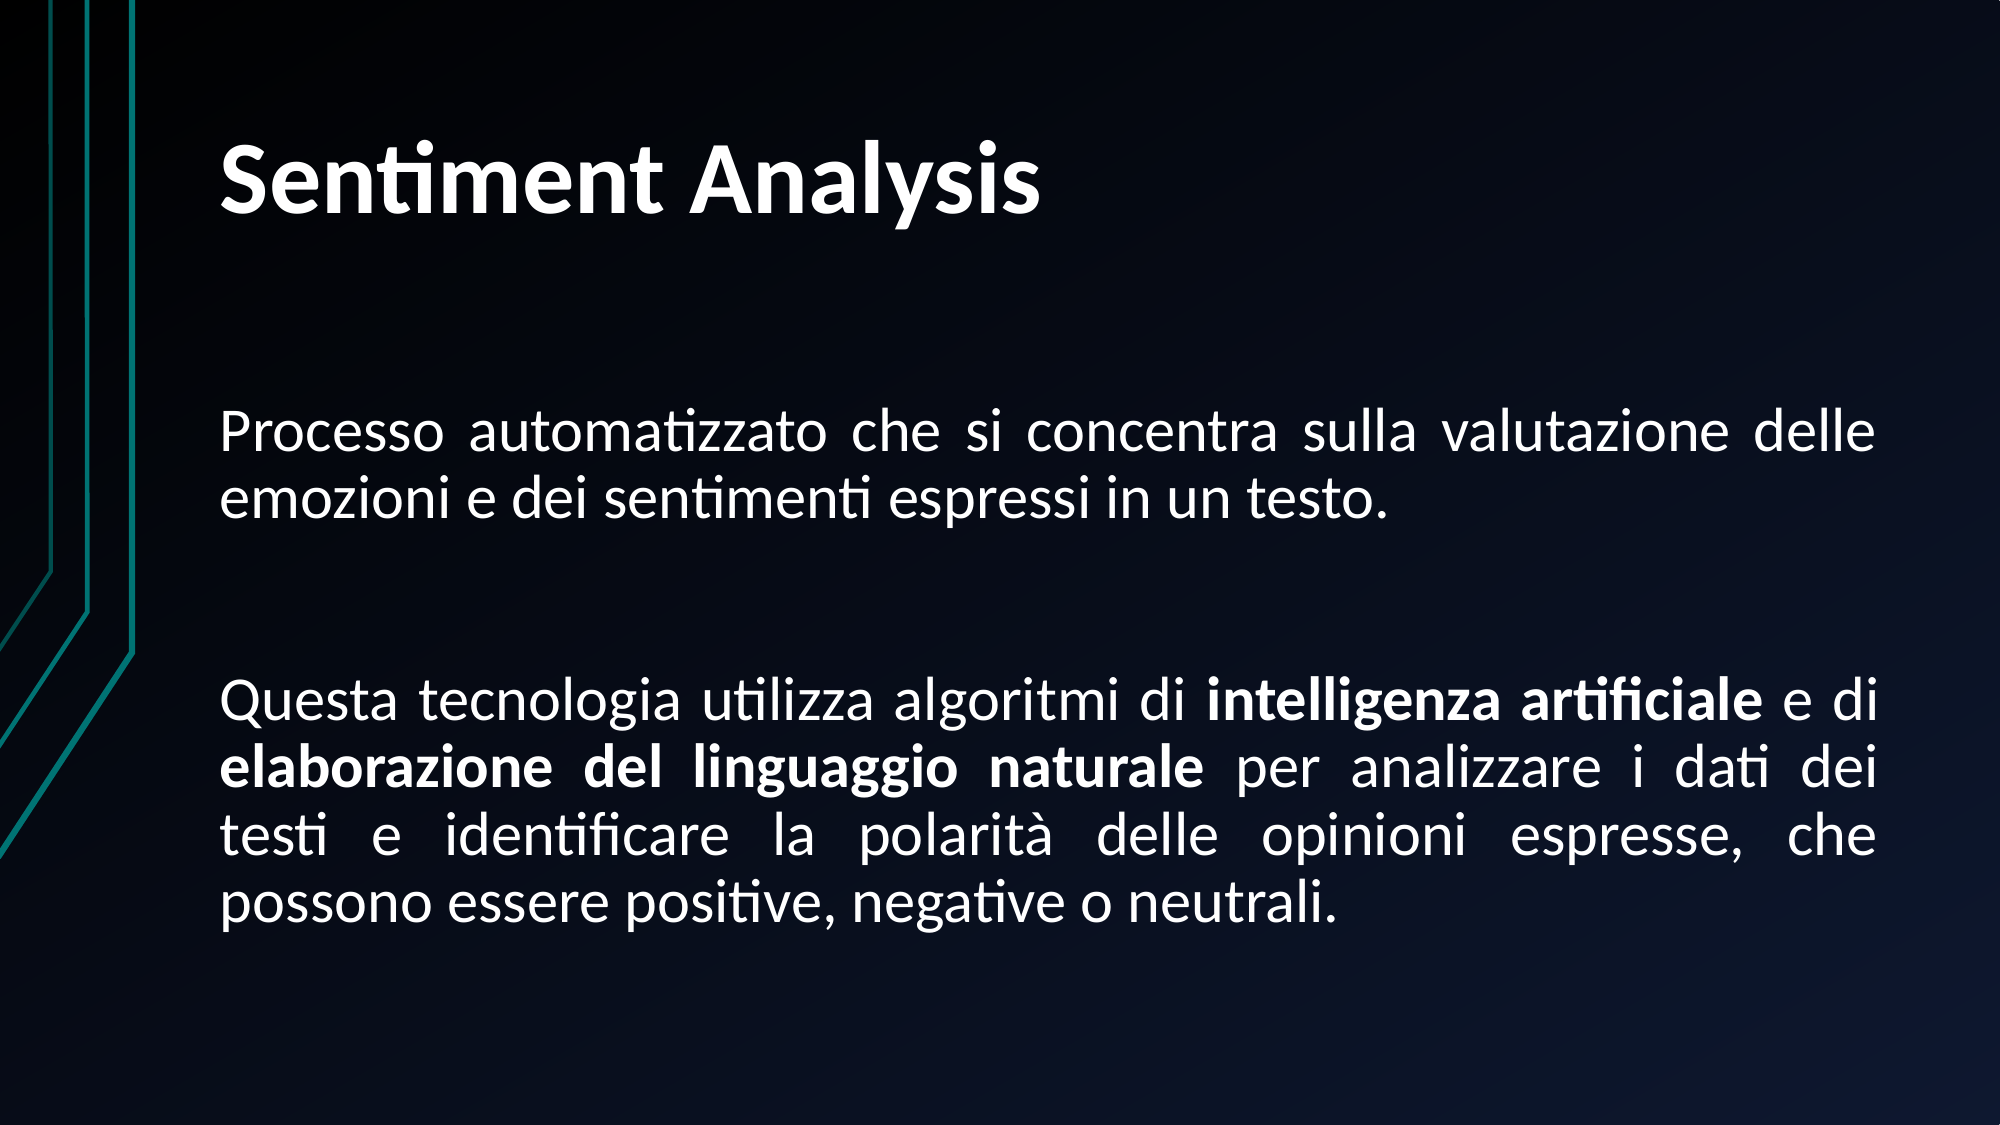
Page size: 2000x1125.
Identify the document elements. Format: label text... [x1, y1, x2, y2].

title Sentiment Analysis [199, 45, 1900, 246]
list Processo automatizzato che si concentra sulla valutazione delle emozioni e dei sentimenti espressi in un testo. Questa tecnologia utilizza algoritmi di intelligenza artificiale e di elaborazione del linguaggio naturale per analizzare i dati dei testi e identificare la polarità delle opinioni espresse, che possono essere positive, negative o neutrali. [199, 279, 1900, 1012]
